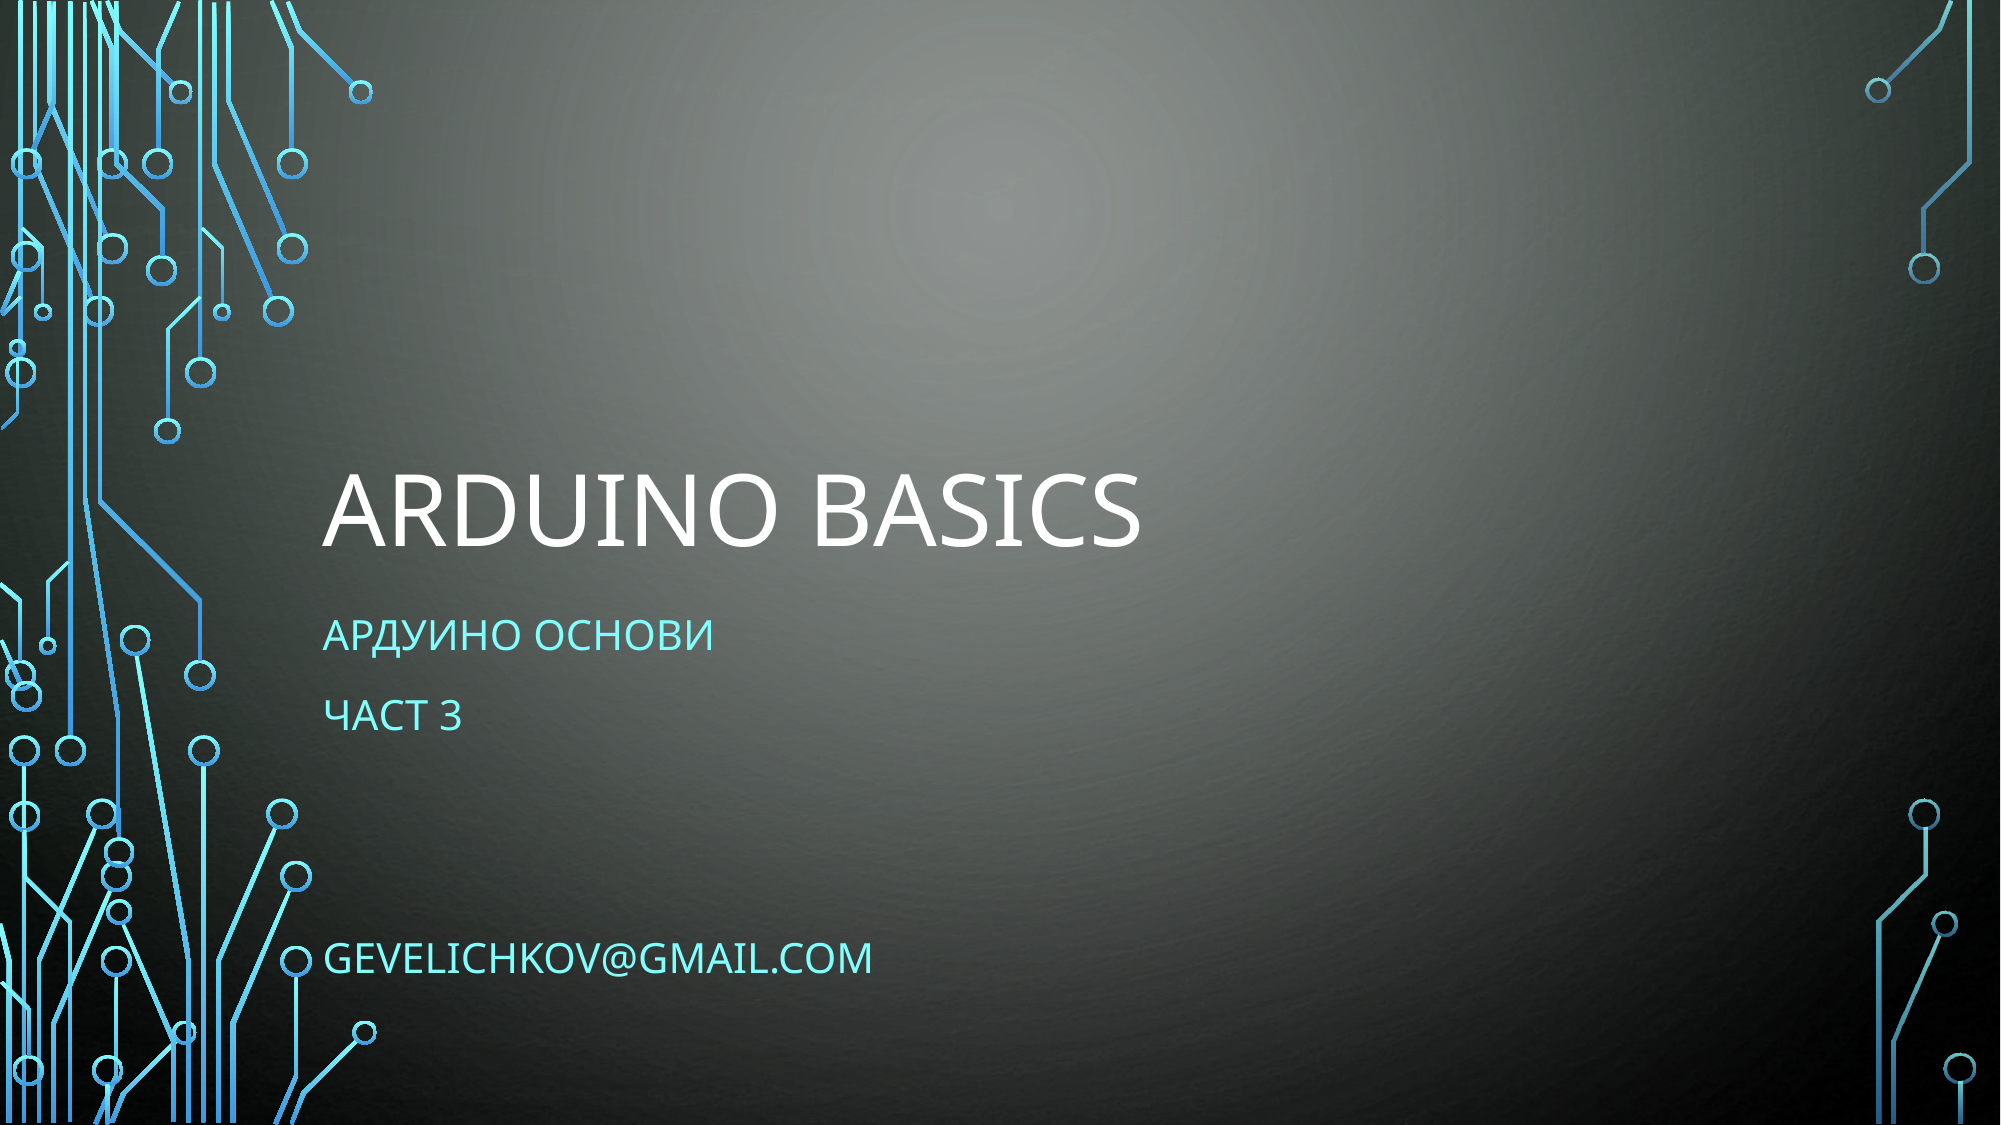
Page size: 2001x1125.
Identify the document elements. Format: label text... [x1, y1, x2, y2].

title Arduino Basics [307, 184, 1750, 576]
subtitle Ардуино осноВИ Част 3 gevelichkov@gmail.com [307, 590, 1750, 1022]
